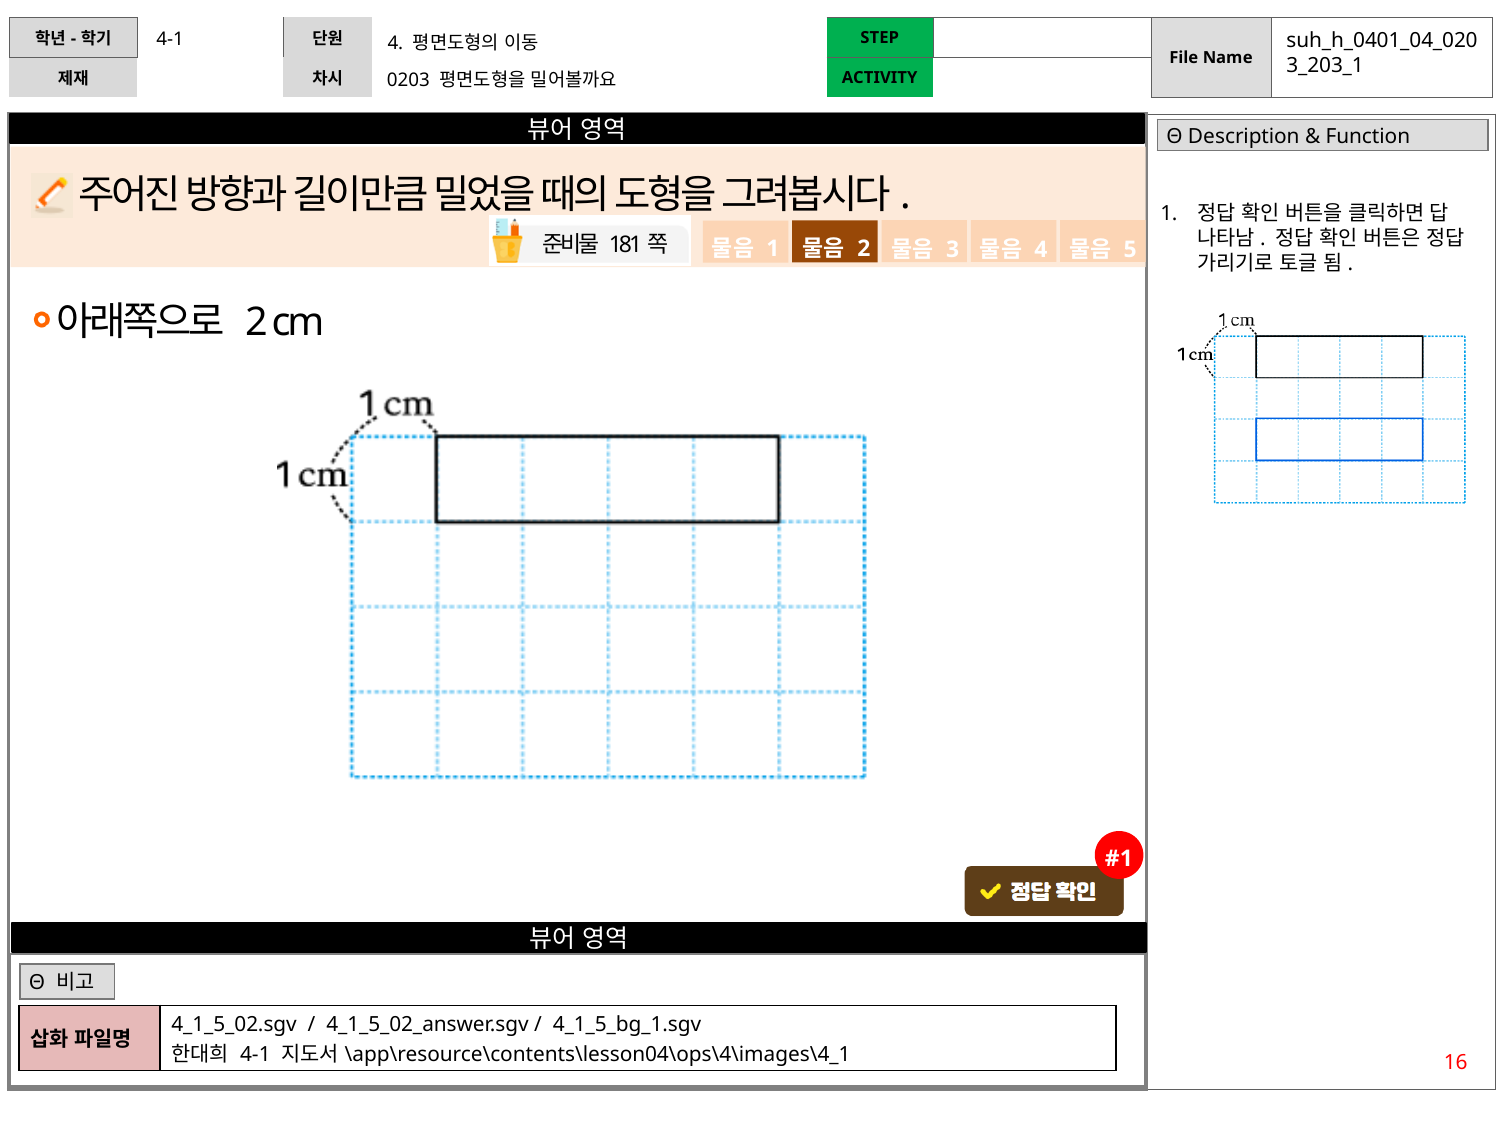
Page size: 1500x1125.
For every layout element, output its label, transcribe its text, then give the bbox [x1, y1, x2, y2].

text_box 4-1 [141, 18, 284, 55]
picture [277, 380, 879, 788]
picture [1176, 308, 1470, 507]
picture [963, 863, 1126, 918]
text_box 0203 평면도형을 밀어볼까요 [372, 60, 821, 96]
picture [31, 173, 73, 218]
text_box [9, 145, 1148, 269]
table_header Θ Description & Function [1158, 120, 1487, 150]
text_box #1 [1092, 828, 1146, 879]
text_box [1145, 282, 1500, 326]
table_header 4_1_5_02.sgv / 4_1_5_02_answer.sgv / 4_1_5_bg_1.sgv 한대희 4-1 지도서\app\resource\contents\lesson04\ops\4\images\4_1 [161, 1006, 1115, 1070]
text_box 주어진 방향과 길이만큼 밀었을 때의 도형을 그려봅시다. [63, 162, 1145, 225]
text_box 정답 확인 버튼을 클릭하면 답 나타남. 정답 확인 버튼은 정답 가리기로 토글 됨. [1145, 160, 1500, 282]
text_box 4. 평면도형의 이동 [372, 23, 828, 48]
text_box suh_h_0401_04_0203_203_1 [1271, 18, 1500, 84]
table_header 삽화 파일명 [20, 1006, 159, 1070]
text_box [702, 219, 1146, 263]
picture [31, 308, 51, 330]
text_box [488, 214, 691, 266]
text_box 아래쪽으로 2 cm [41, 288, 1139, 351]
